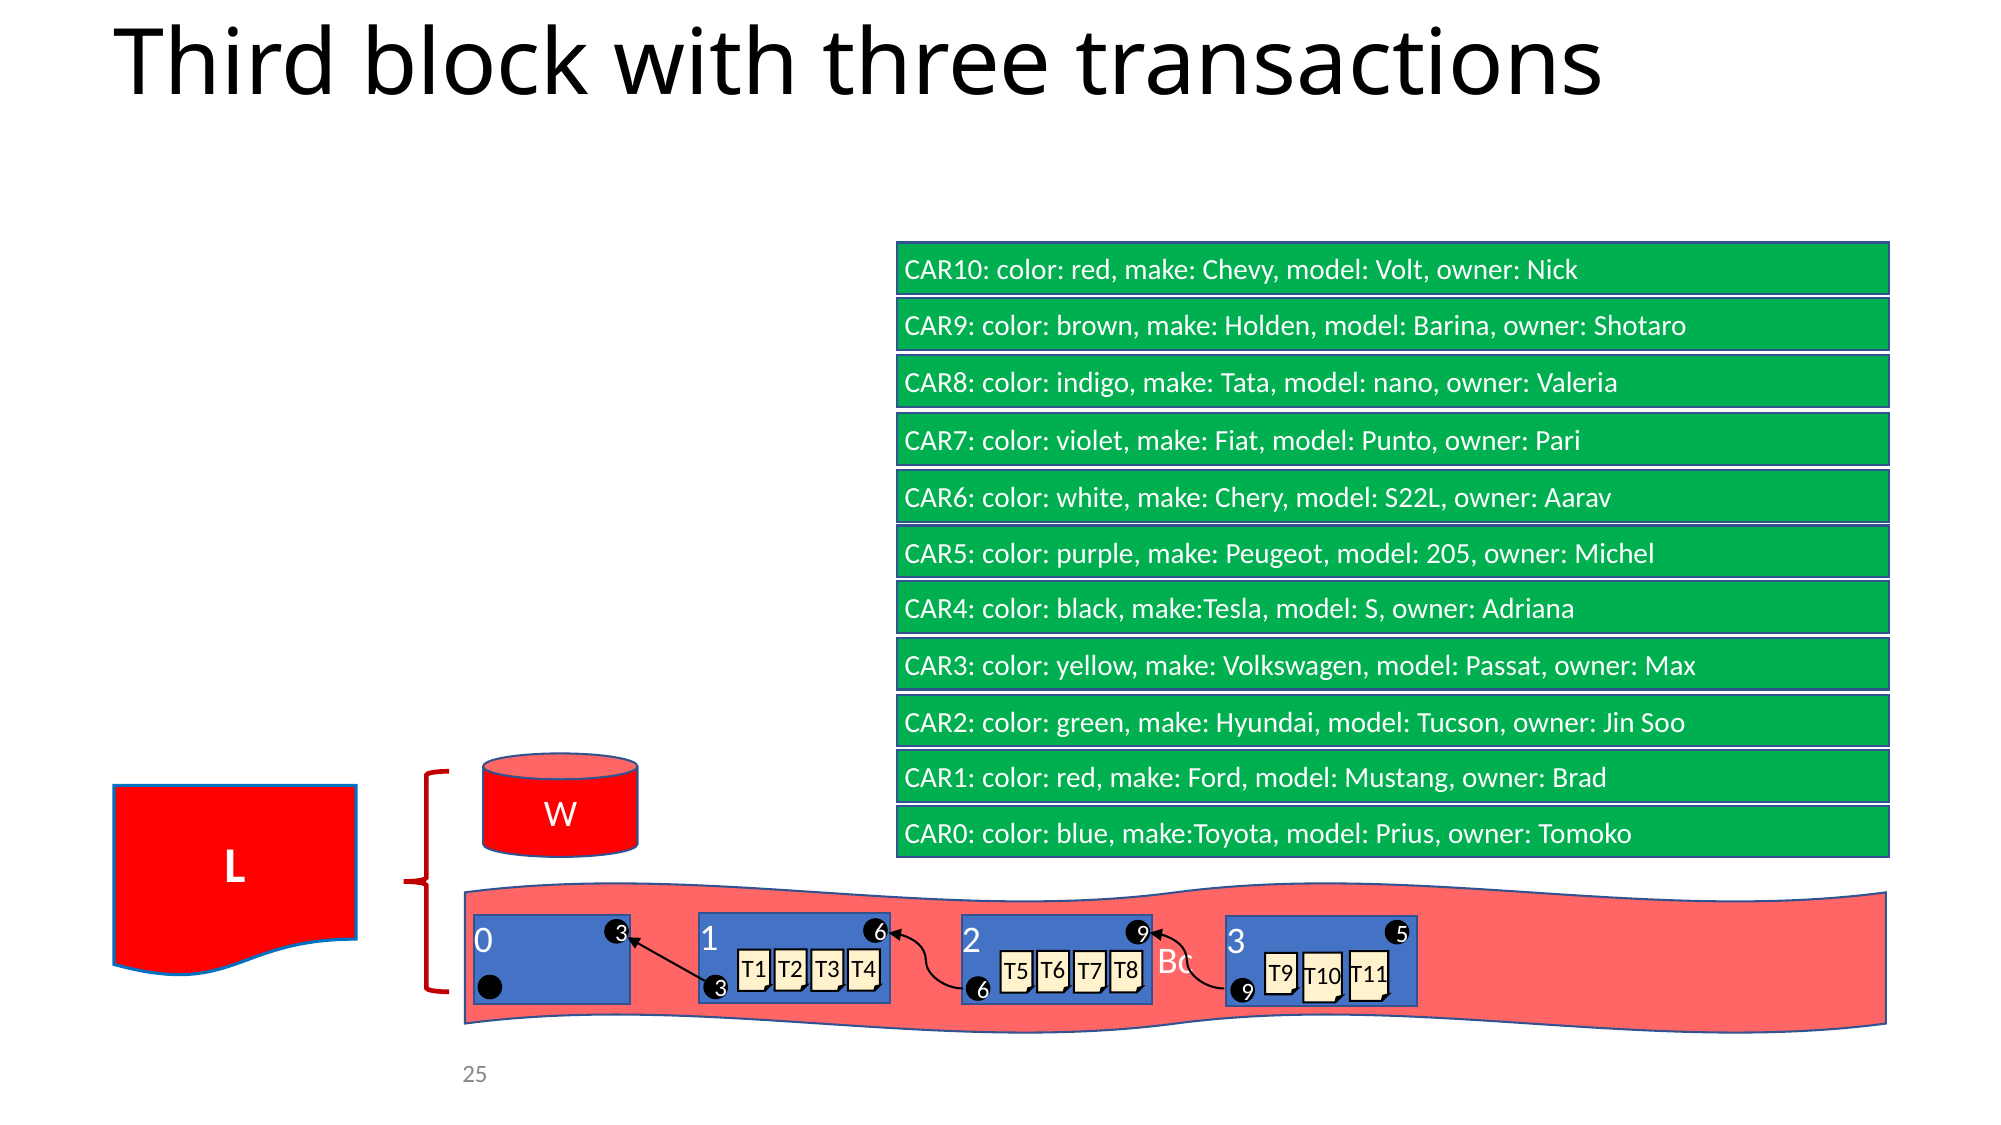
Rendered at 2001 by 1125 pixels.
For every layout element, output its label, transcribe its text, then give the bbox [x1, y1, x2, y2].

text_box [961, 914, 1153, 1005]
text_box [896, 637, 1890, 690]
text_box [703, 964, 729, 1010]
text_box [896, 749, 1890, 803]
title Third block with three transactions [113, 3, 1840, 115]
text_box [1384, 909, 1410, 955]
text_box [1073, 950, 1107, 993]
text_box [1000, 950, 1033, 993]
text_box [896, 580, 1890, 633]
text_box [473, 914, 631, 1005]
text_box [1303, 944, 1343, 1004]
slide_number 25 [451, 1050, 496, 1096]
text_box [862, 908, 888, 953]
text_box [896, 805, 1890, 858]
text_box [896, 694, 1890, 747]
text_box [113, 785, 357, 975]
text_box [603, 908, 630, 954]
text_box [1264, 952, 1298, 995]
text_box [774, 949, 807, 991]
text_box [699, 912, 890, 1004]
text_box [482, 753, 638, 858]
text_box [896, 242, 1890, 295]
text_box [847, 949, 881, 991]
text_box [896, 354, 1890, 407]
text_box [965, 966, 991, 1011]
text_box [811, 949, 844, 992]
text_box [1349, 943, 1389, 1003]
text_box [896, 525, 1890, 578]
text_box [1226, 916, 1417, 1007]
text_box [896, 412, 1890, 466]
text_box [1110, 950, 1143, 993]
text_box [896, 469, 1890, 522]
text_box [1230, 967, 1256, 1013]
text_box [1125, 909, 1151, 955]
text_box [737, 949, 771, 992]
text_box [464, 883, 1887, 1033]
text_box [1036, 950, 1070, 993]
text_box [403, 771, 450, 992]
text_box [896, 297, 1890, 350]
